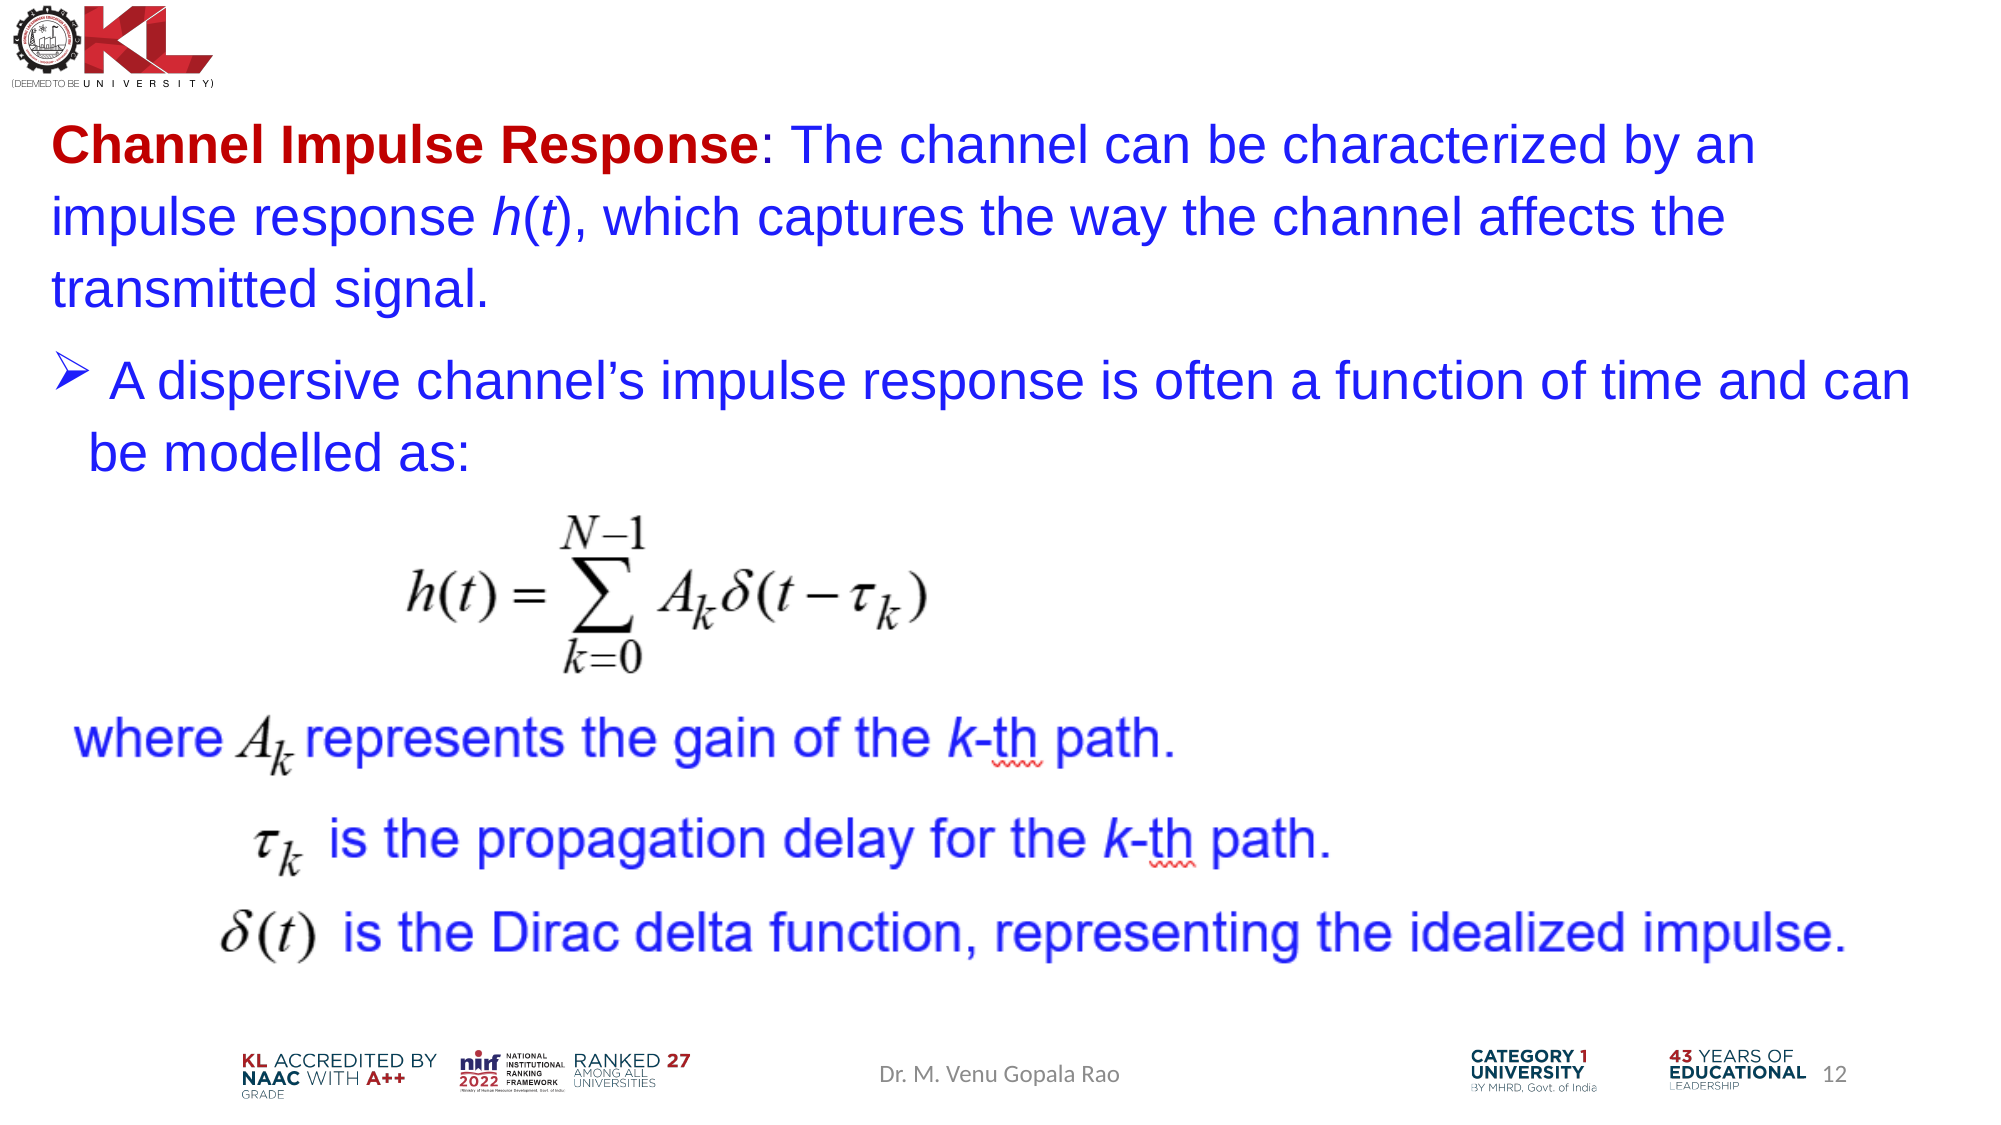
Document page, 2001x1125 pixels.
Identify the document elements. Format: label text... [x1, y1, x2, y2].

picture [238, 1045, 662, 1103]
list Channel Impulse Response: The channel can be characterized by an impulse response h(t), which captures the way the channel affects the transmitted signal. A dispersive channel’s impulse response is often a function of time and can be modelled as: [36, 95, 1964, 527]
slide_number 12 [1412, 1042, 1863, 1103]
picture [12, 5, 213, 88]
footer Dr. M. Venu Gopala Rao [662, 1042, 1338, 1103]
picture [46, 499, 1868, 977]
